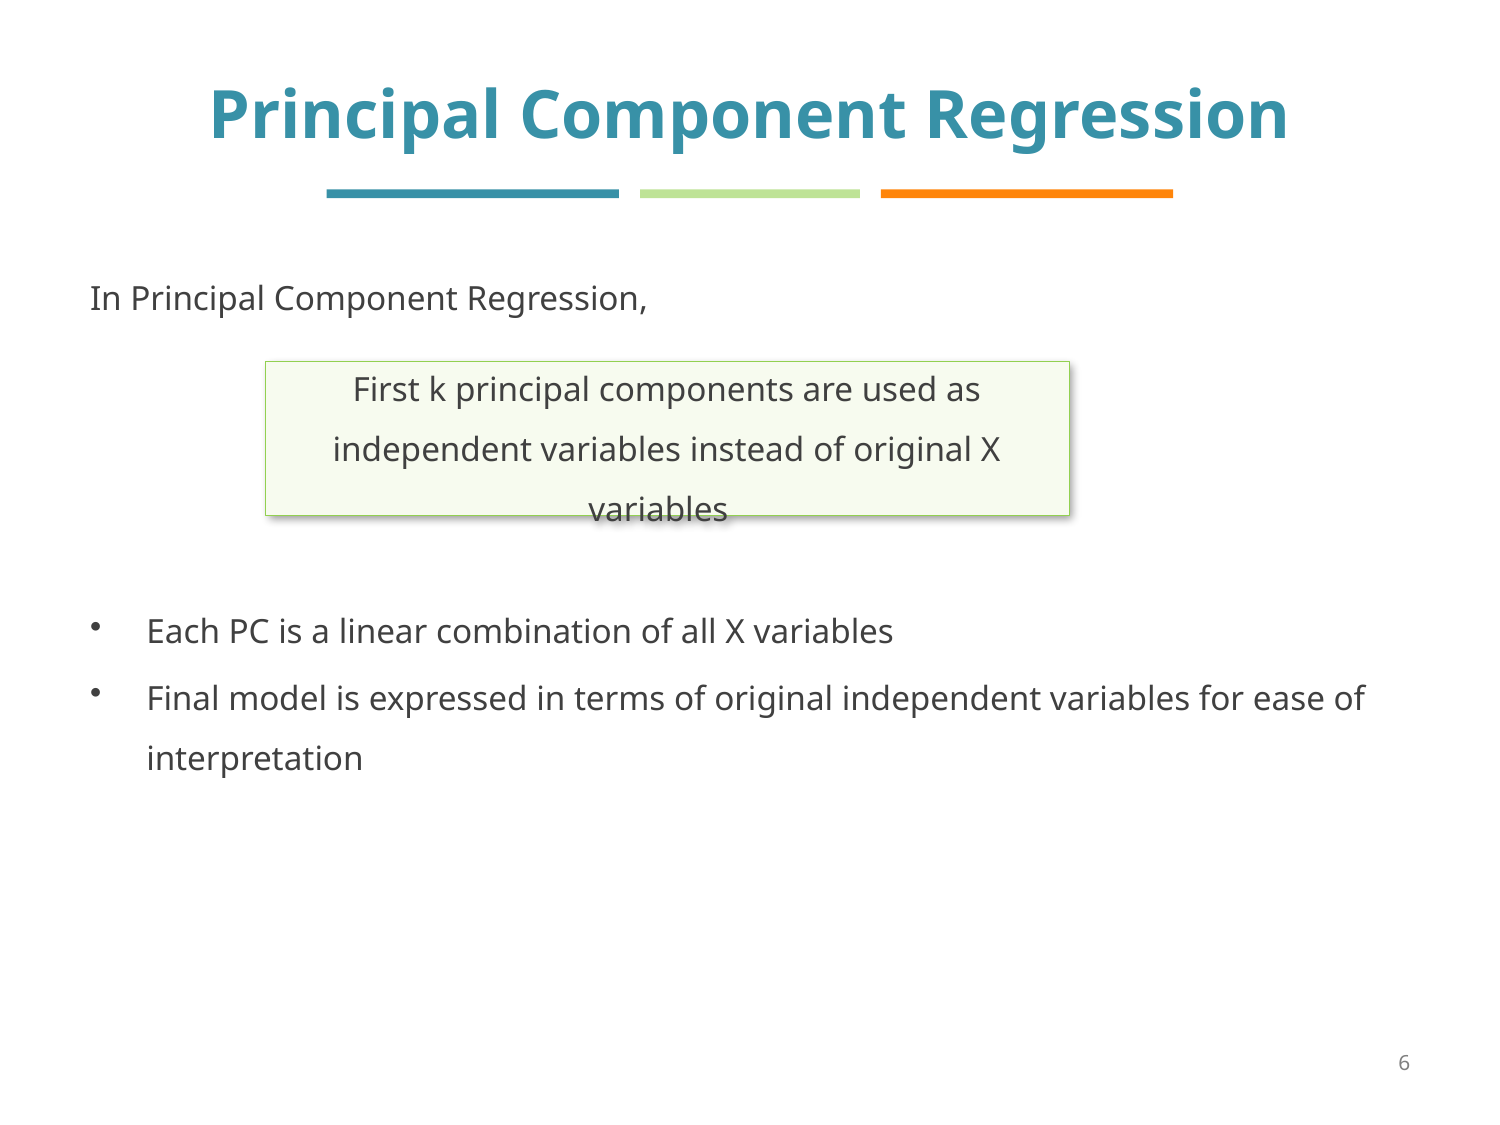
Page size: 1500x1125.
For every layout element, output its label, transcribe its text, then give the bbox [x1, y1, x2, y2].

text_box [326, 189, 1174, 199]
text_box First k principal components are used as independent variables instead of original X variables [264, 360, 1071, 517]
list In Principal Component Regression, Each PC is a linear combination of all X variables Final model is expressed in terms of original independent variables for ease of interpretation [75, 249, 1425, 938]
slide_number 6 [1074, 1024, 1425, 1103]
title Principal Component Regression [75, 44, 1425, 178]
